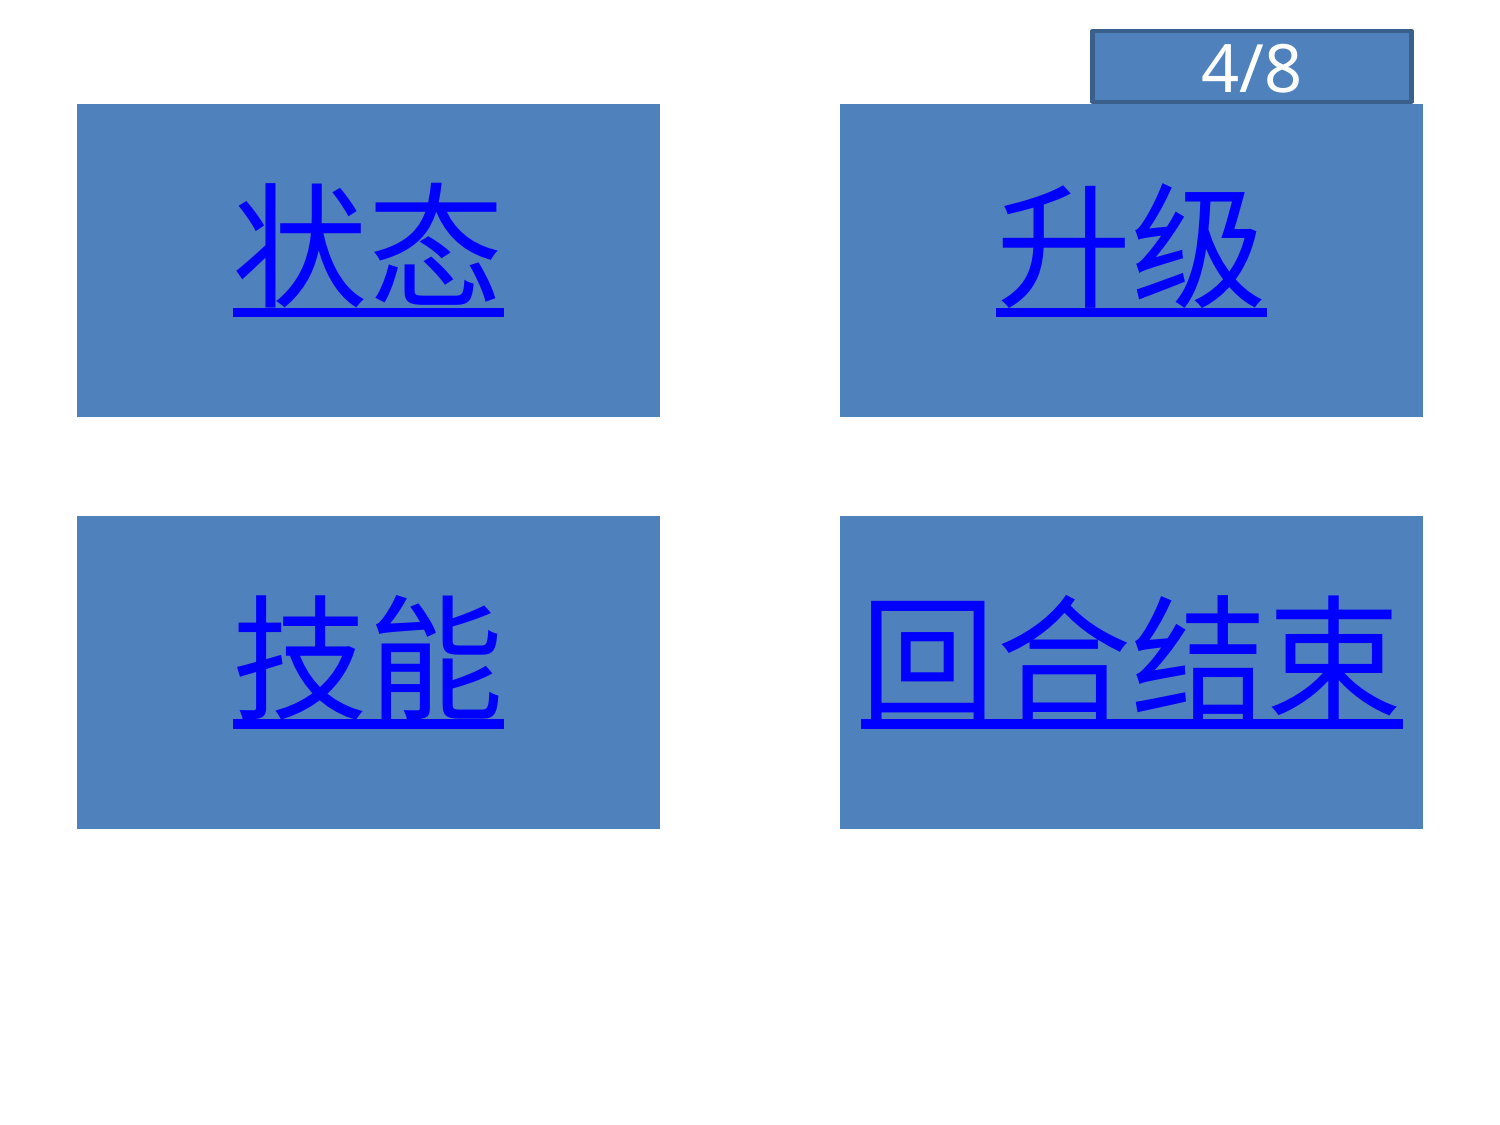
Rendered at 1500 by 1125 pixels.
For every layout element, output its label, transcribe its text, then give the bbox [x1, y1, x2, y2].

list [74, 101, 1426, 1006]
text_box 4/8 [1090, 29, 1414, 100]
